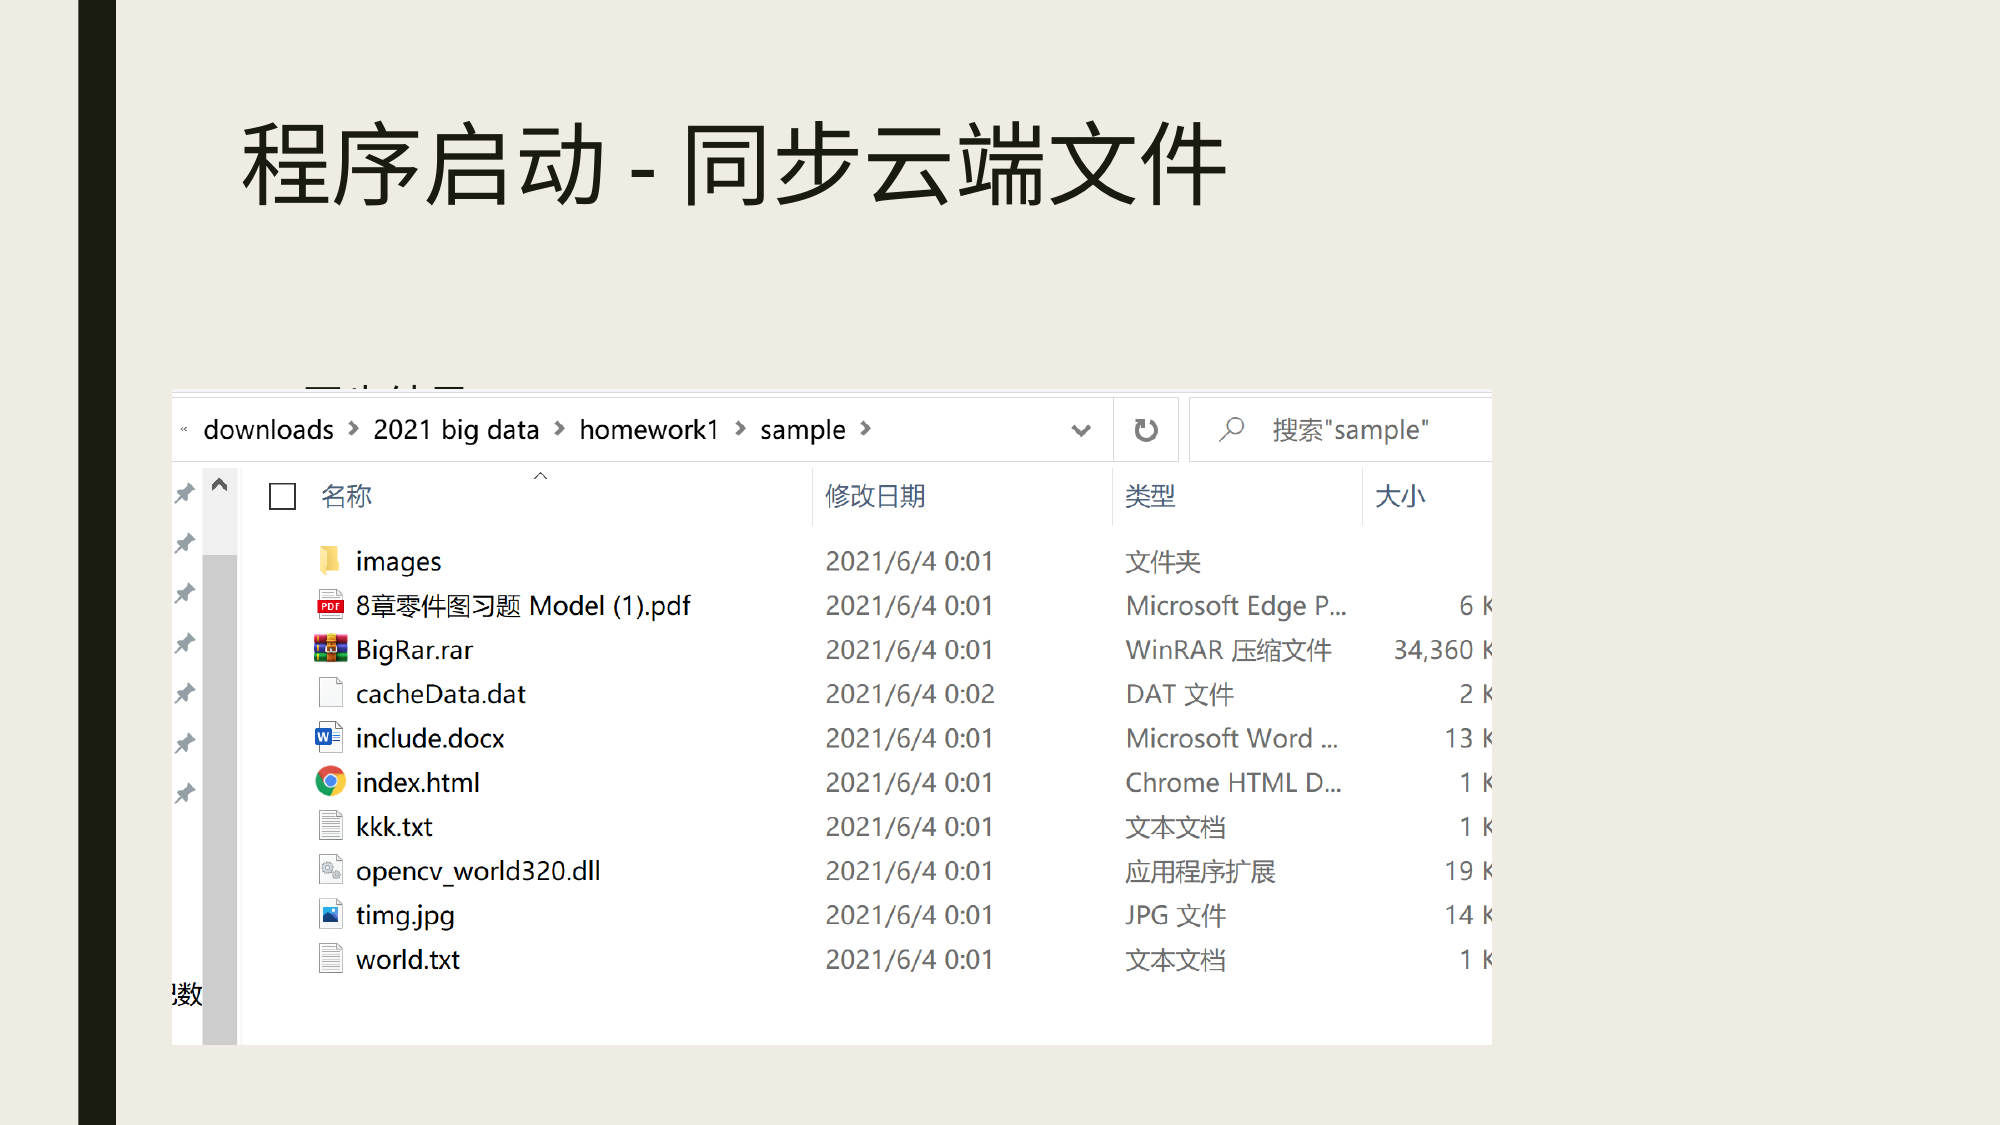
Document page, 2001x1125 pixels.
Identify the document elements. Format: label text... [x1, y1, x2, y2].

picture [172, 389, 1492, 1045]
list 同步结果 [225, 375, 1800, 963]
title 程序启动-同步云端文件 [225, 112, 1800, 357]
